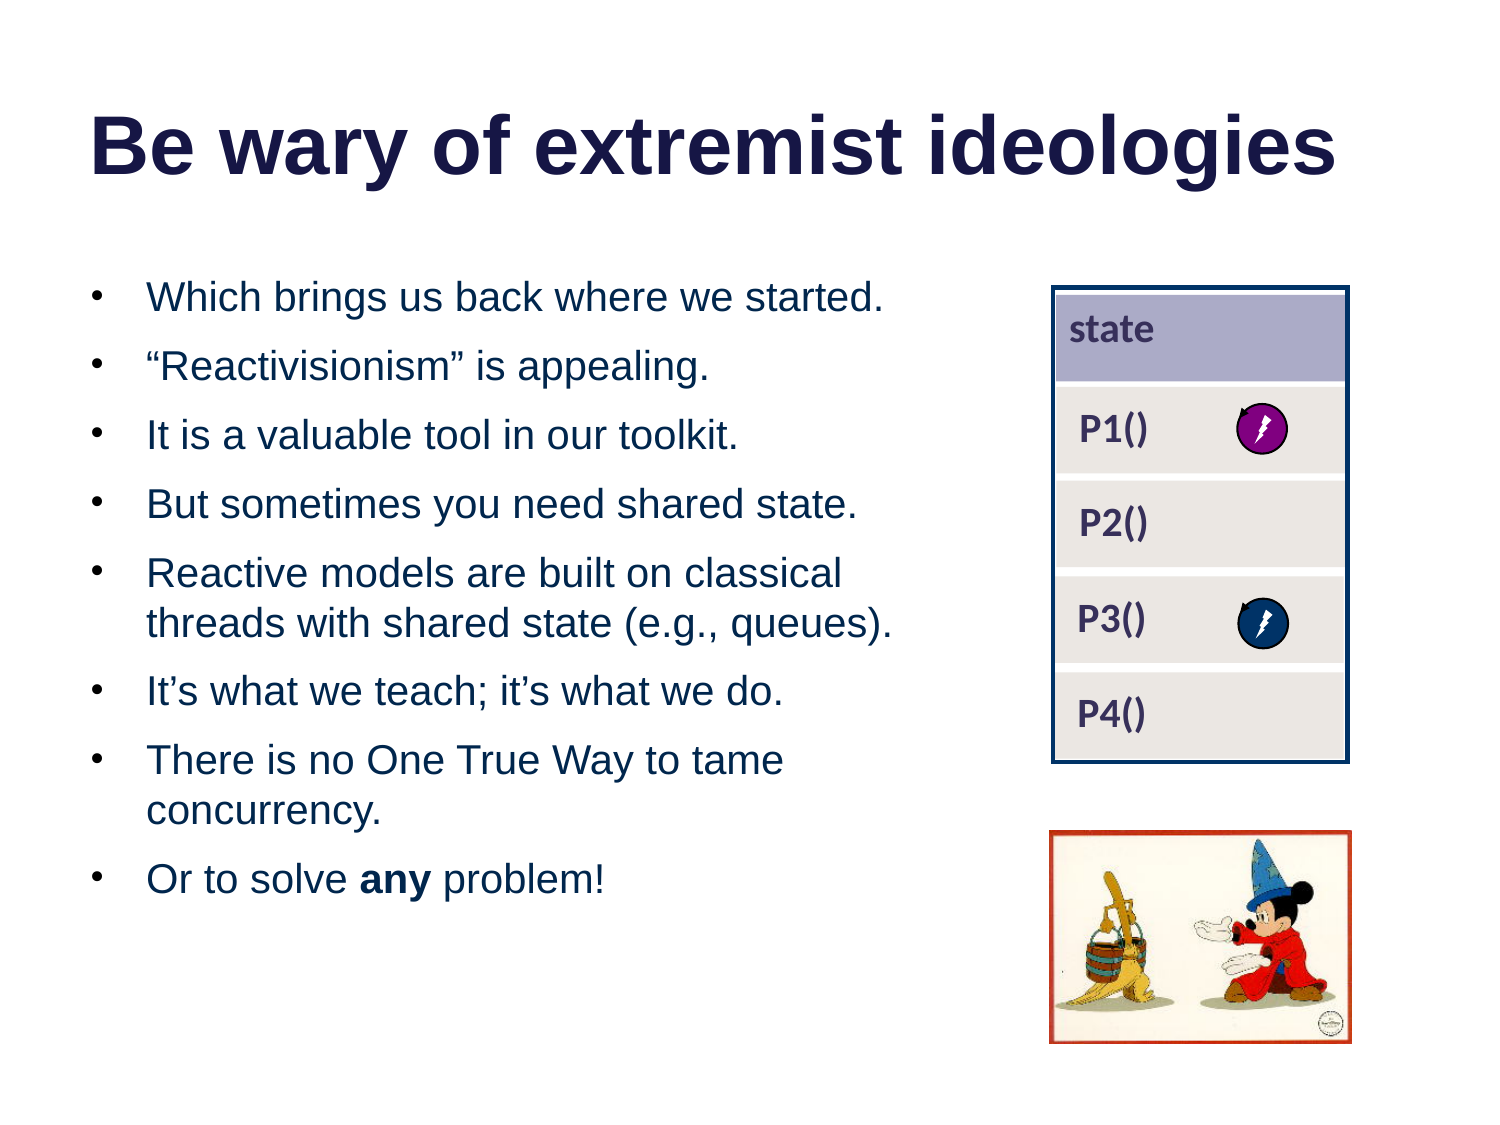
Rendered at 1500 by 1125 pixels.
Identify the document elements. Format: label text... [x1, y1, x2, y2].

text_box [1053, 287, 1348, 762]
list Which brings us back where we started. “Reactivisionism” is appealing. It is a valuable tool in our toolkit. But sometimes you need shared state. Reactive models are built on classical threads with shared state (e.g., queues). It’s what we teach; it’s what we do. There is no One True Way to tame concurrency. Or to solve any problem! [75, 262, 982, 937]
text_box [1237, 403, 1288, 454]
picture [1049, 830, 1352, 1044]
title Be wary of extremist ideologies [75, 0, 1425, 200]
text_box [1238, 598, 1289, 649]
